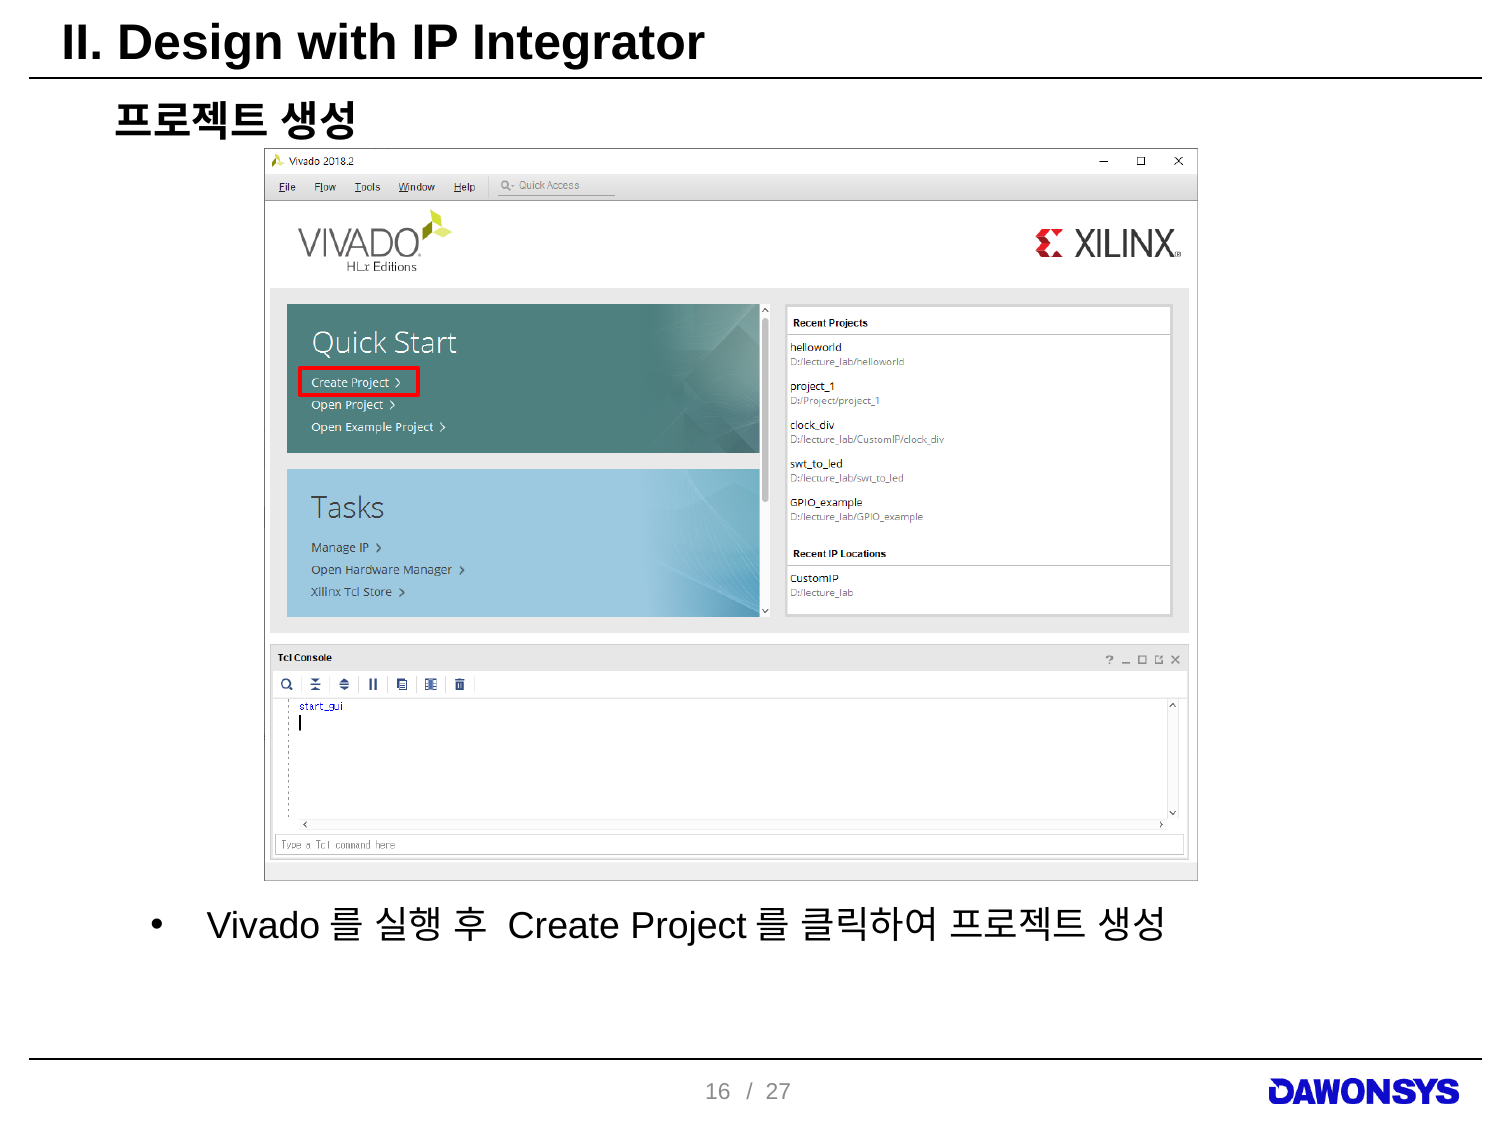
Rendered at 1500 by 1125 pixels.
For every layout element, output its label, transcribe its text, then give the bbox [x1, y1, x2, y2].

list Vivado를 실행 후 Create Project를 클릭하여 프로젝트 생성 [135, 893, 1436, 1059]
picture [264, 148, 1199, 881]
picture [1269, 1078, 1459, 1104]
title II. Design with IP Integrator [46, 7, 1447, 72]
slide_number 16 [395, 1071, 746, 1109]
list 프로젝트 생성 [100, 90, 1483, 149]
footer / 27 [746, 1071, 1207, 1109]
